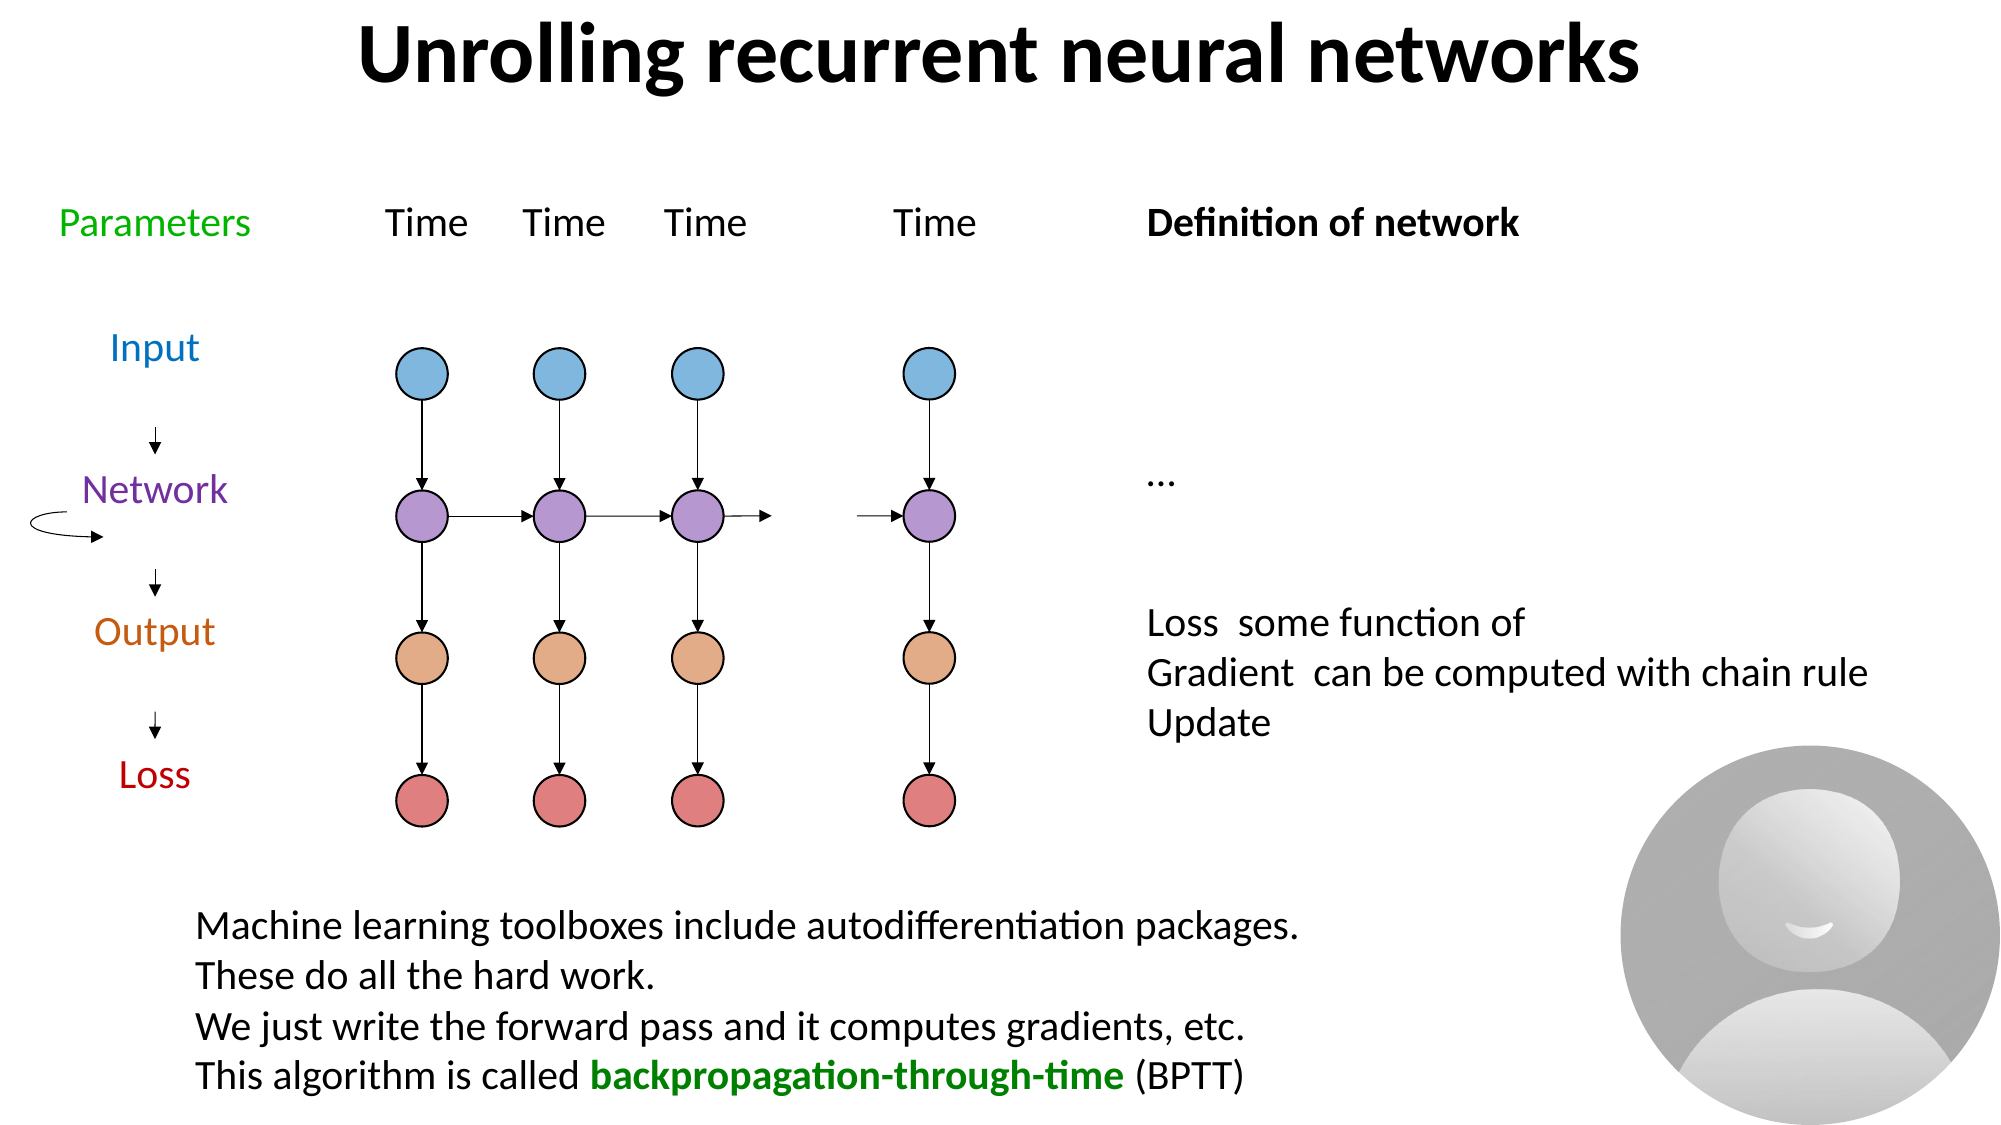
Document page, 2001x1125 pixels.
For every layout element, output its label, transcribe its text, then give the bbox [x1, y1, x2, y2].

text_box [42, 187, 268, 856]
picture [1620, 745, 2000, 1125]
text_box Machine learning toolboxes include autodifferentiation packages. These do all the hard work. We just write the forward pass and it computes gradients, etc. This algorithm is called backpropagation-through-time (BPTT) [180, 890, 1316, 1106]
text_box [358, 187, 1005, 827]
title Unrolling recurrent neural networks [0, 0, 2000, 109]
